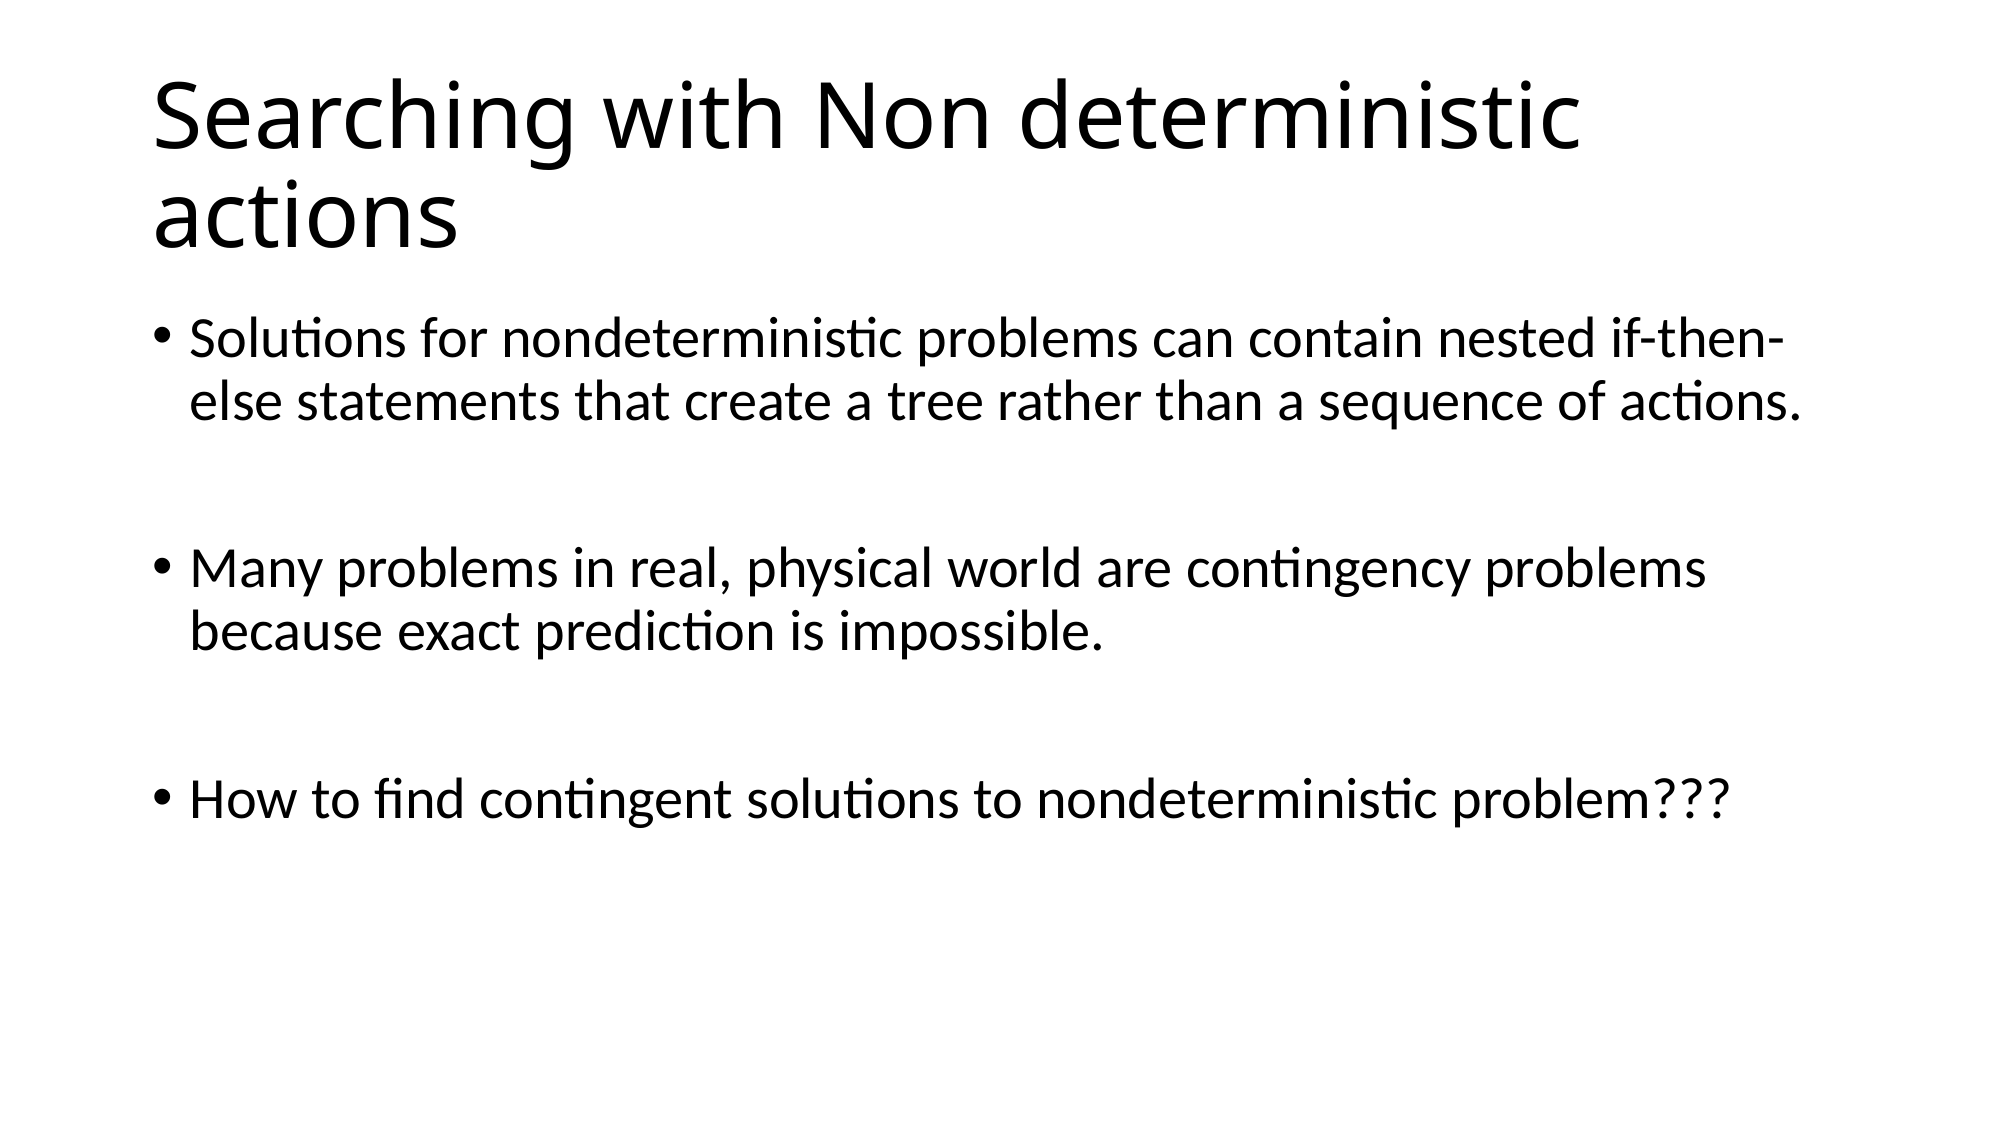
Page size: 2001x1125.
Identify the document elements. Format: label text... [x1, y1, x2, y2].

list Solutions for nondeterministic problems can contain nested if-then-else statements that create a tree rather than a sequence of actions. Many problems in real, physical world are contingency problems because exact prediction is impossible. How to find contingent solutions to nondeterministic problem??? [137, 299, 1863, 1014]
title Searching with Non deterministic actions [137, 59, 1863, 278]
